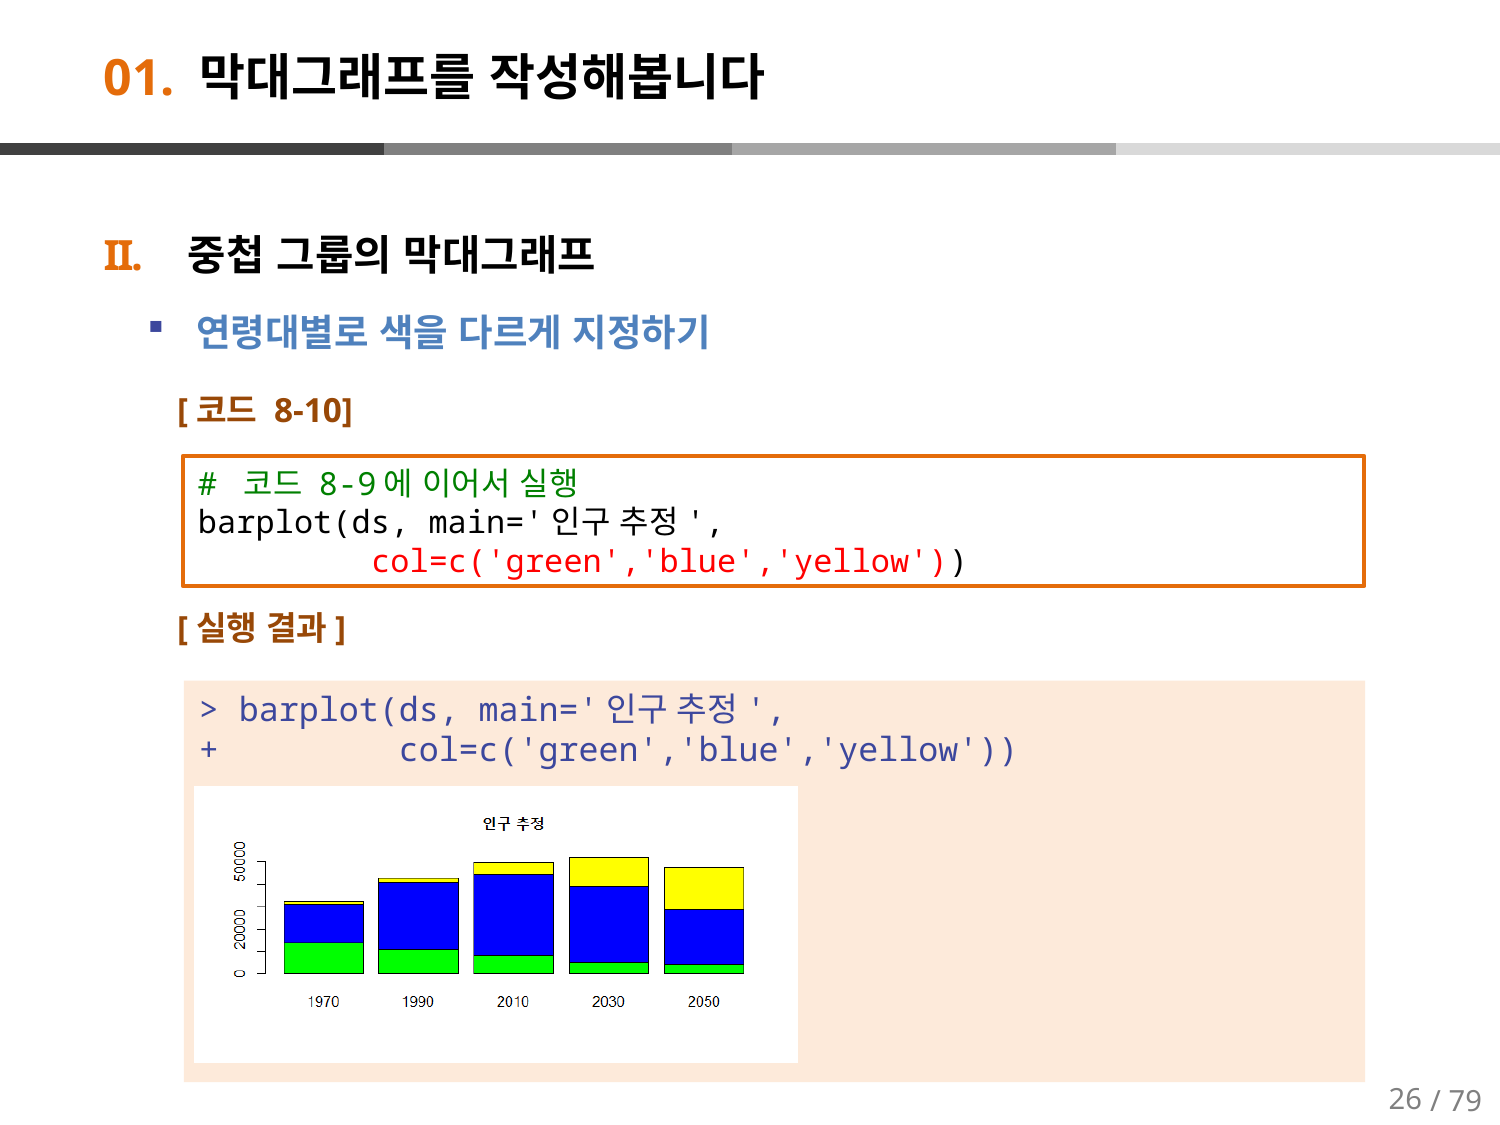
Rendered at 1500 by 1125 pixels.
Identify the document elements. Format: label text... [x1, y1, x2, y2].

text_box # 코드 8-9에 이어서 실행 barplot(ds, main='인구 추정', col=c('green','blue','yellow')) [182, 456, 1365, 587]
title 01. 막대그래프를 작성해봅니다 [88, 30, 1400, 121]
text_box > barplot(ds, main='인구 추정', + col=c('green','blue','yellow')) [183, 680, 1366, 1083]
picture [194, 786, 798, 1063]
list 중첩 그룹의 막대그래프 연령대별로 색을 다르게 지정하기 [코드 8-10] [실행 결과] [88, 196, 1412, 1095]
